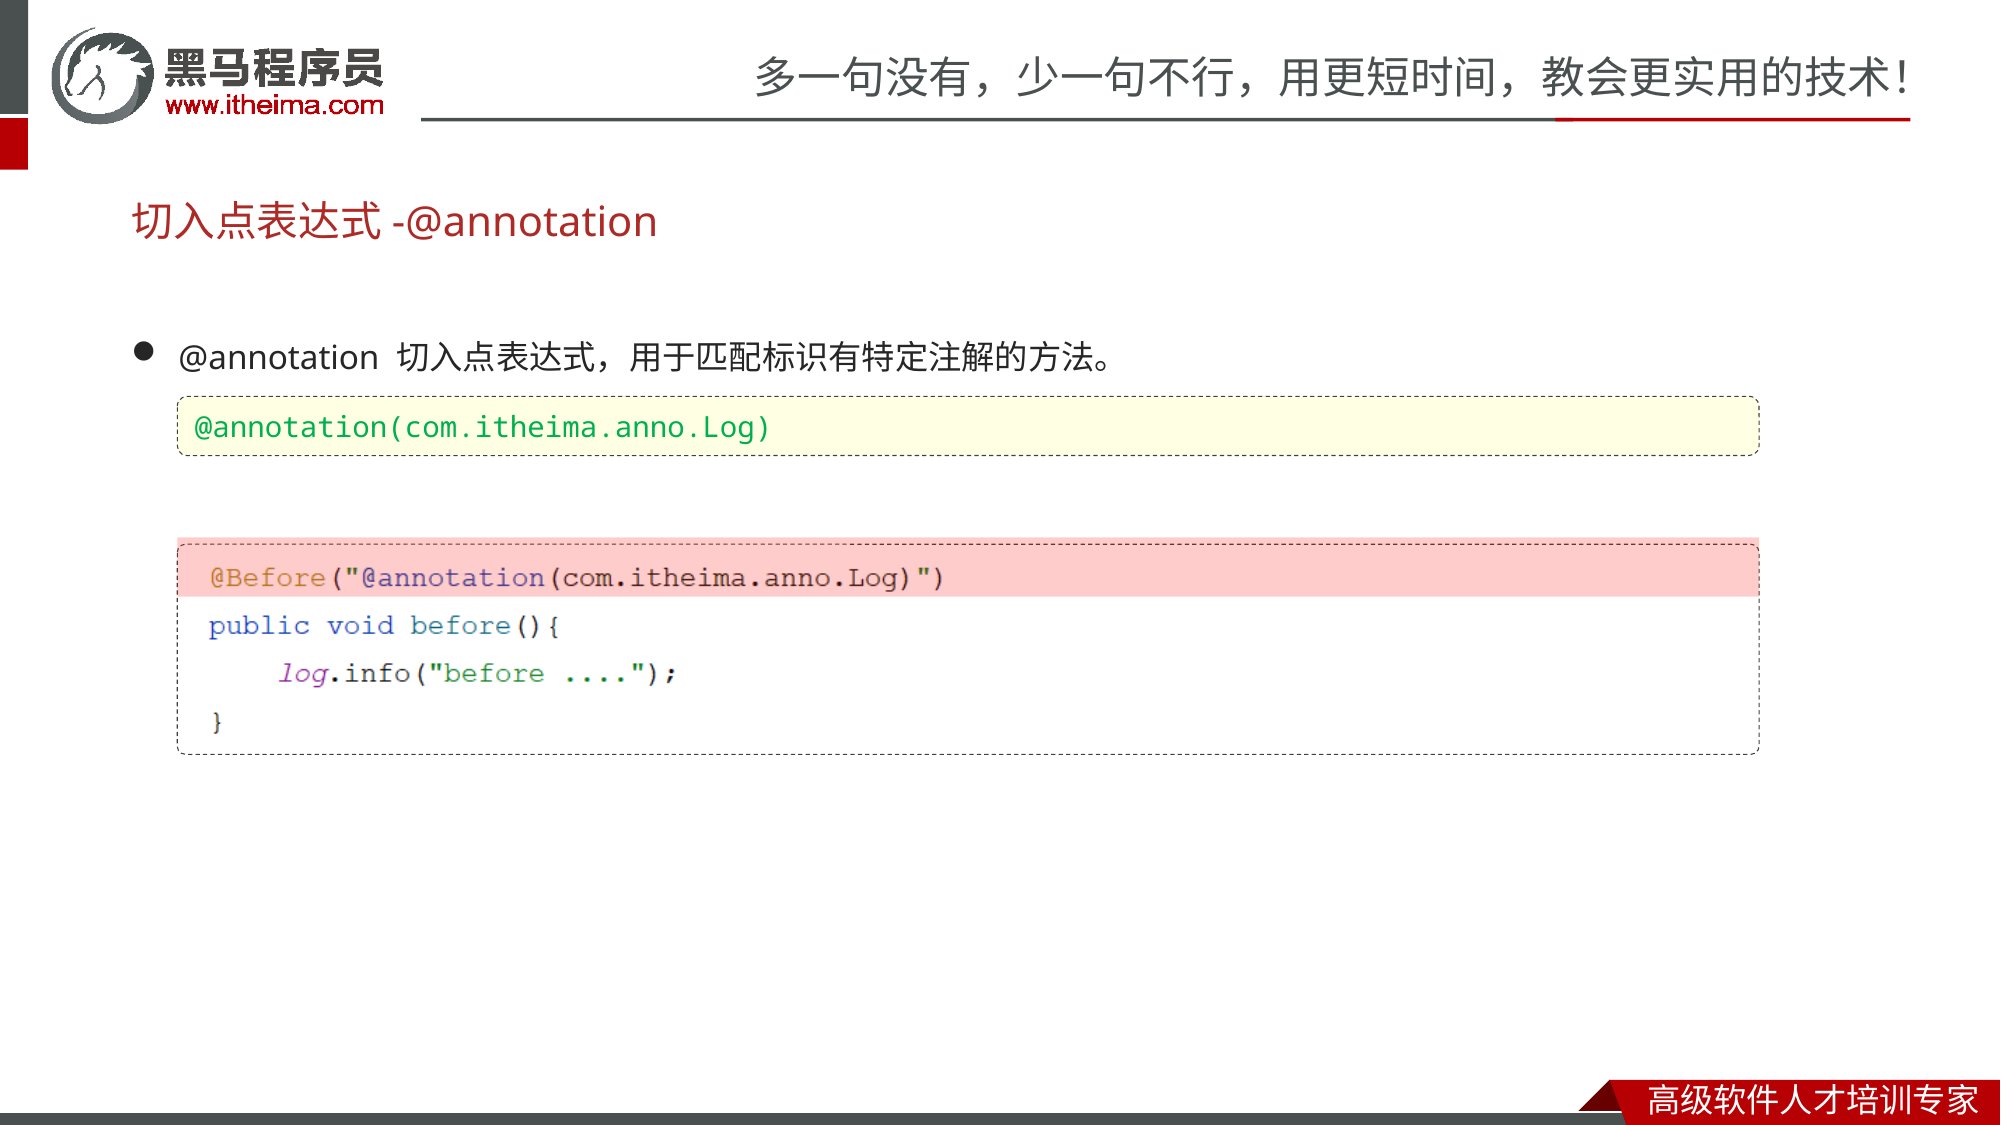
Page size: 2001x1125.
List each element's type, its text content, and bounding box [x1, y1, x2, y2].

picture [50, 26, 384, 125]
text_box @annotation(com.itheima.anno.Log) [175, 394, 1762, 458]
picture [177, 543, 1760, 755]
text_box [175, 535, 1761, 545]
text_box @annotation 切入点表达式，用于匹配标识有特定注解的方法。 [116, 308, 1955, 394]
title 切入点表达式-@annotation [116, 164, 1872, 250]
